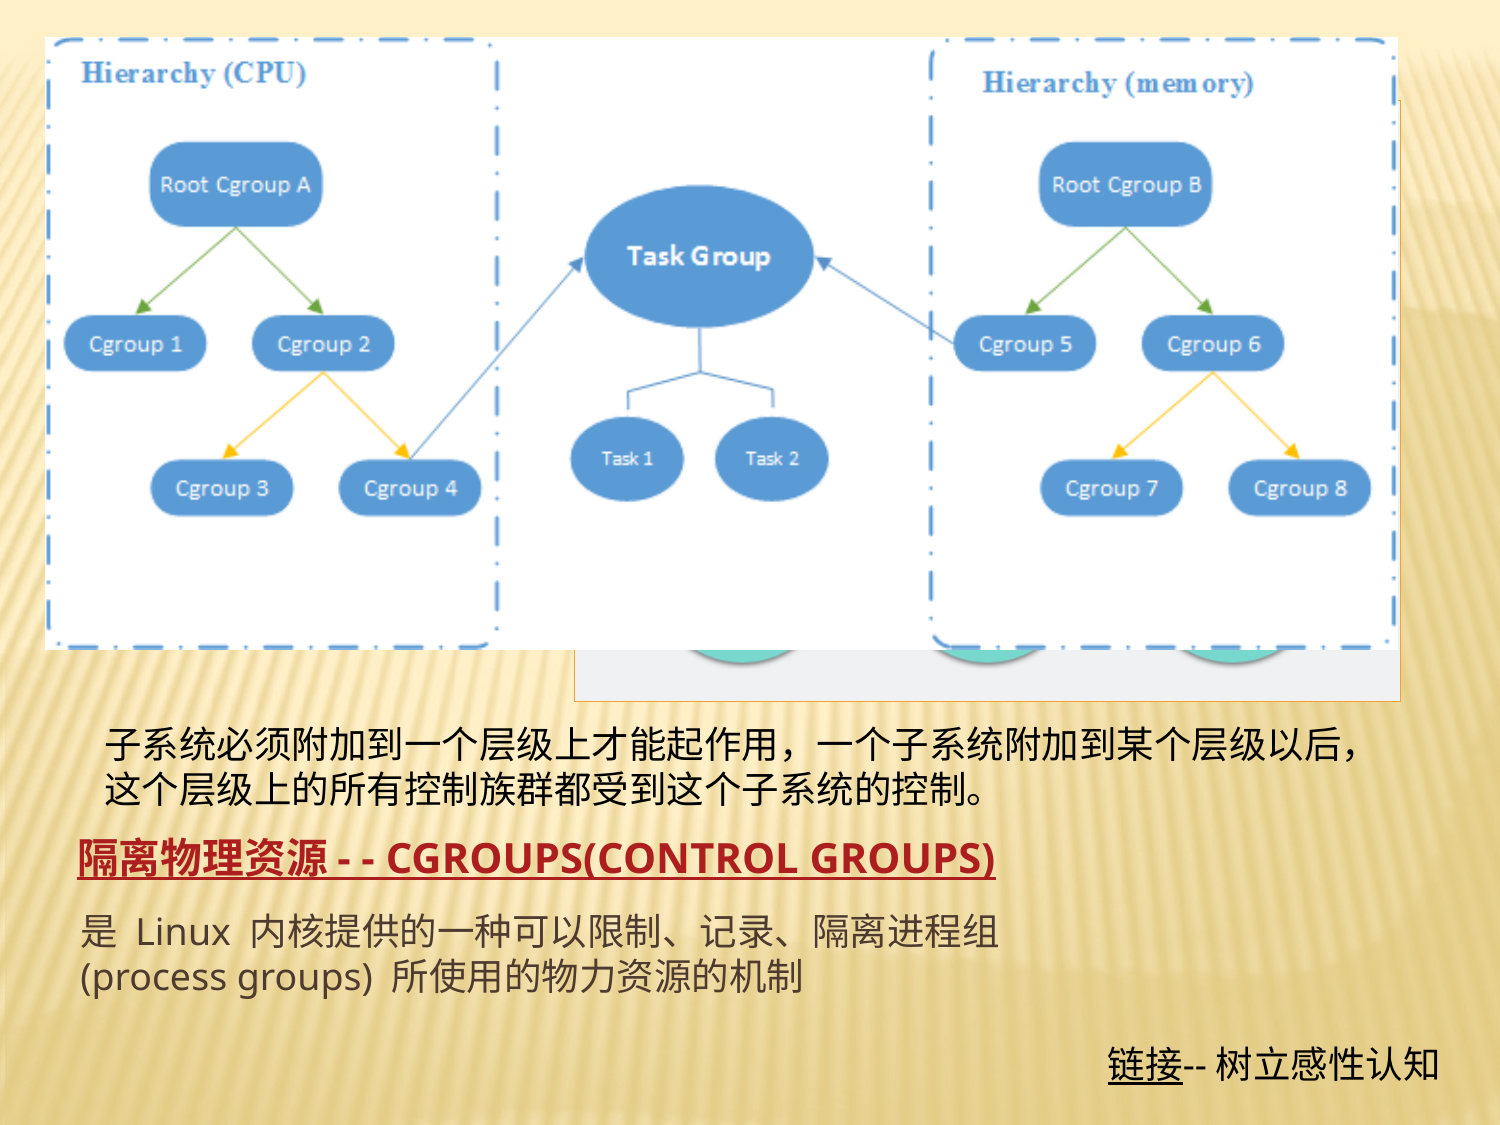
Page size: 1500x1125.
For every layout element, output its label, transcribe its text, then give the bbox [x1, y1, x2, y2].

text_box 子系统必须附加到一个层级上才能起作用，一个子系统附加到某个层级以后， 这个层级上的所有控制族群都受到这个子系统的控制。 [89, 713, 1395, 819]
picture [45, 37, 1401, 702]
title 隔离物理资源 - - Cgroups(Control Groups) [62, 819, 1025, 905]
text_box 链接--树立感性认知 [1093, 1034, 1489, 1104]
list 是 Linux 内核提供的一种可以限制、记录、隔离进程组 (process groups) 所使用的物力资源的机制 [62, 907, 1025, 1034]
